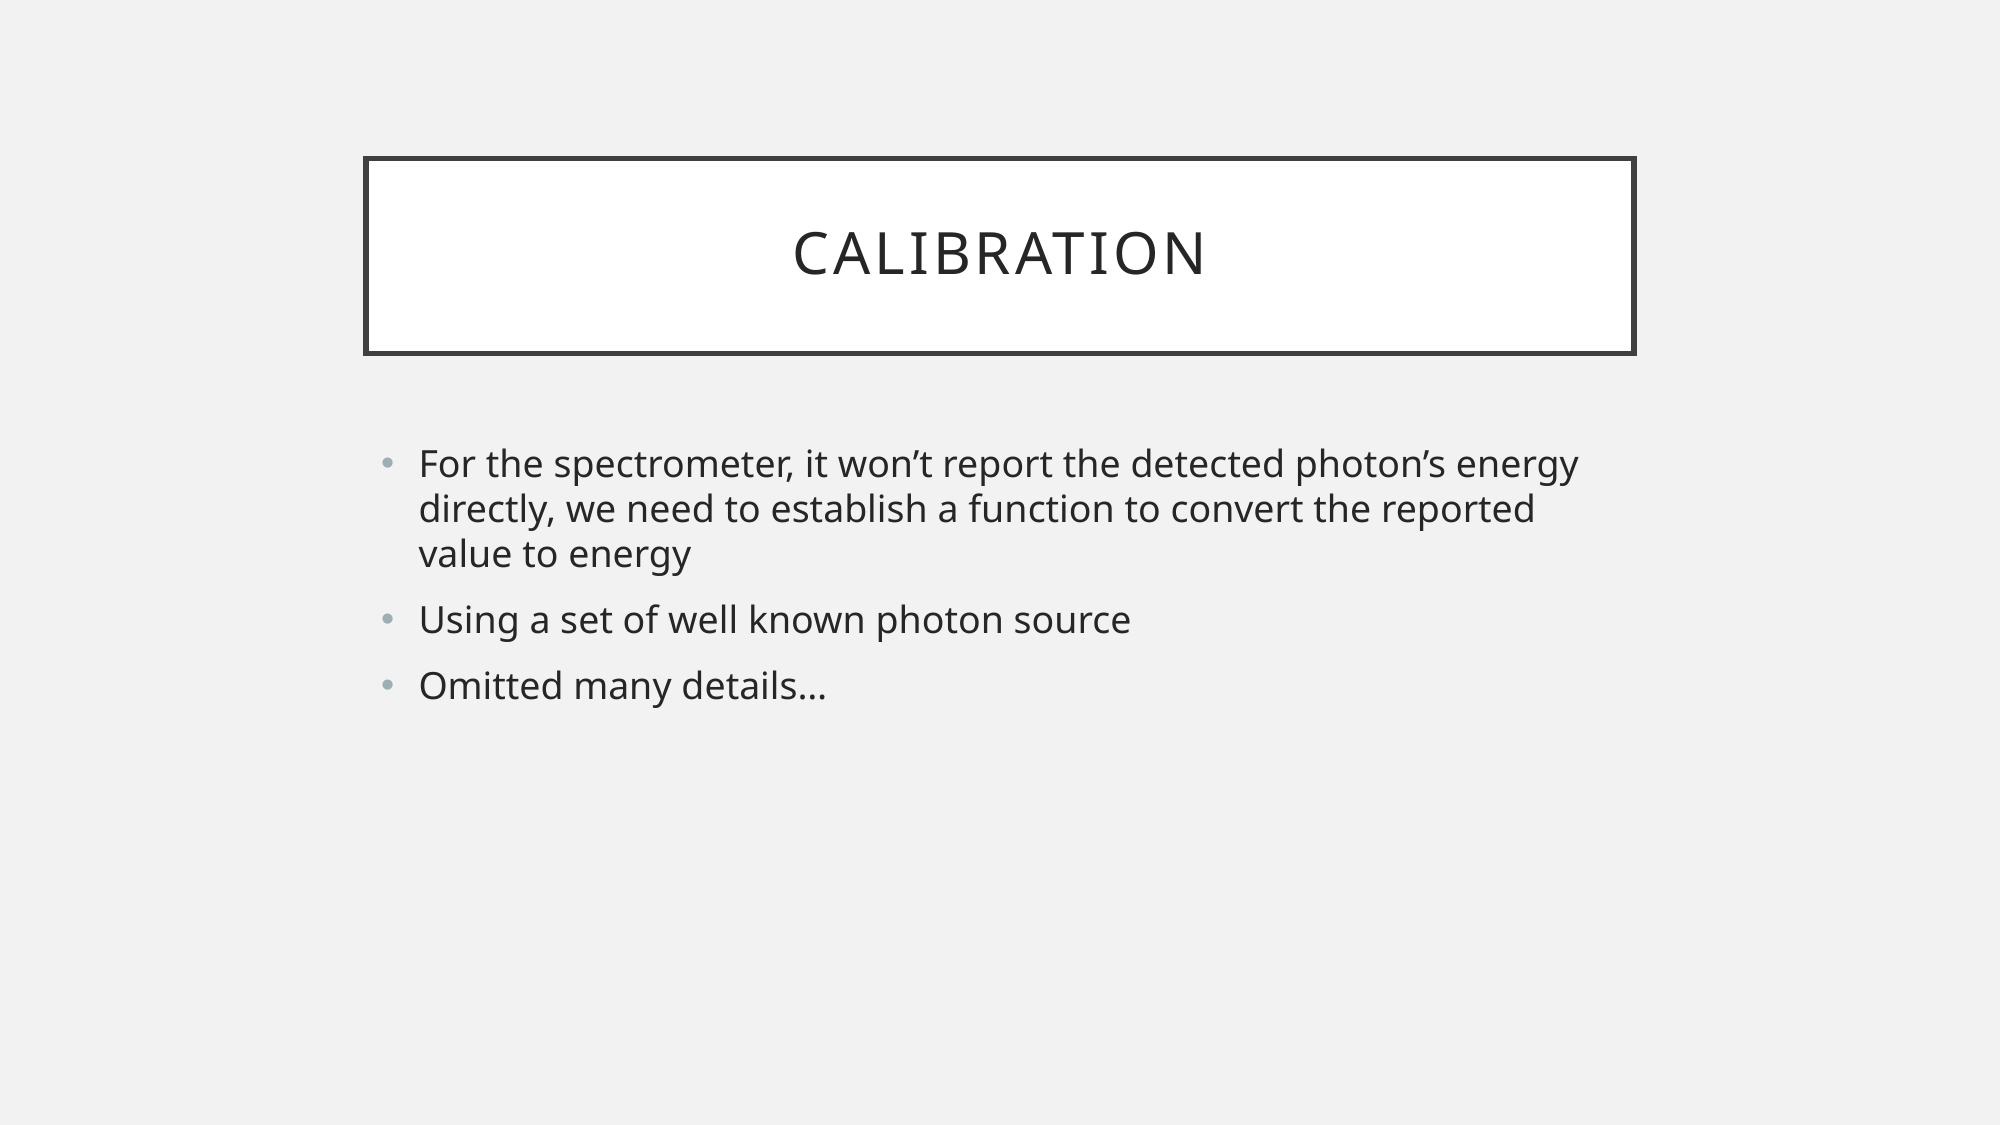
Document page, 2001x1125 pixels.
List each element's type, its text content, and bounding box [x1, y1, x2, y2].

title Calibration [363, 156, 1637, 356]
list For the spectrometer, it won’t report the detected photon’s energy directly, we need to establish a function to convert the reported value to energy Using a set of well known photon source Omitted many details… [366, 432, 1634, 942]
